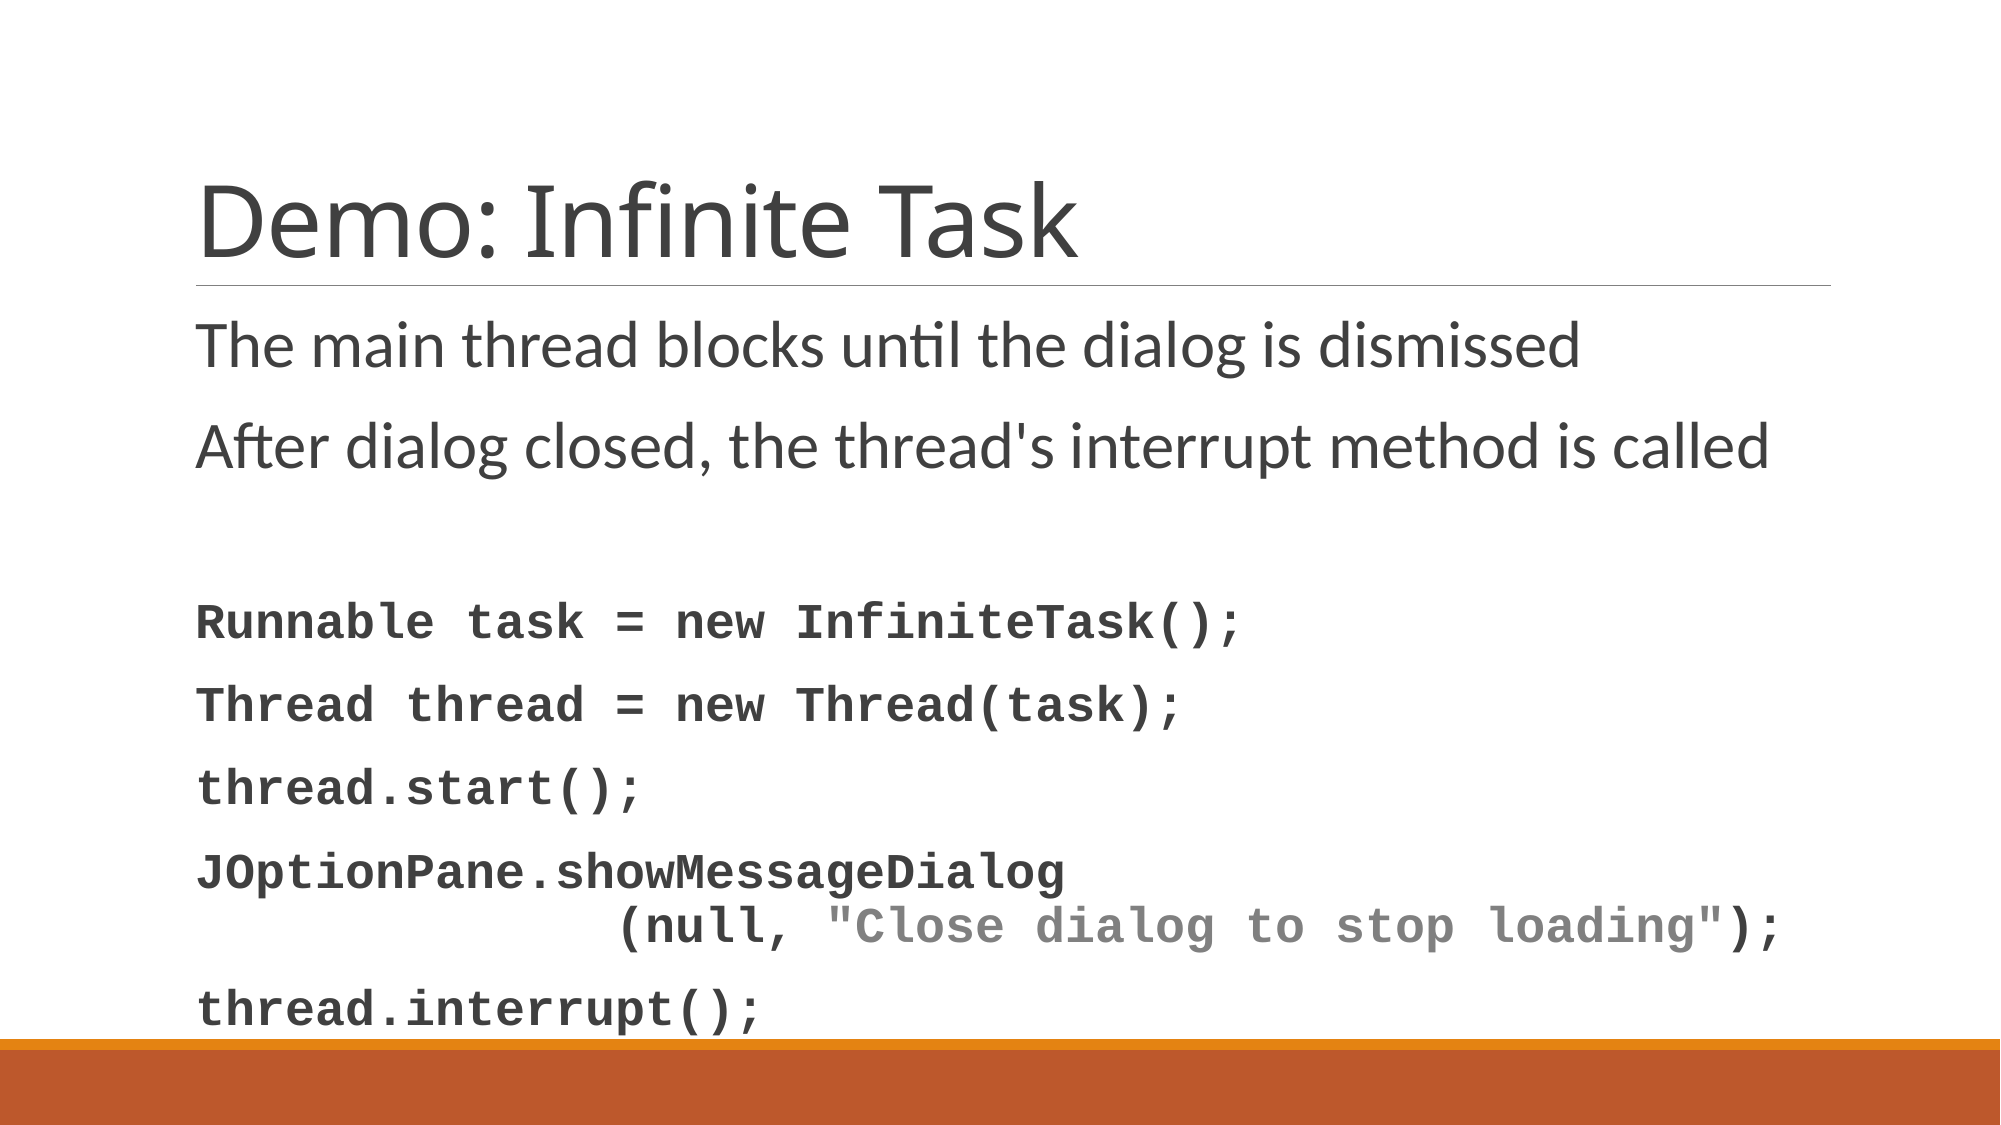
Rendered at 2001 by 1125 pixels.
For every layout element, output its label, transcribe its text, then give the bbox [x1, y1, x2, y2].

list The main thread blocks until the dialog is dismissed After dialog closed, the thread's interrupt method is called Runnable task = new InfiniteTask(); Thread thread = new Thread(task); thread.start(); JOptionPane.showMessageDialog (null, "Close dialog to stop loading"); thread.interrupt(); [180, 302, 1830, 963]
title Demo: Infinite Task [180, 47, 1830, 285]
